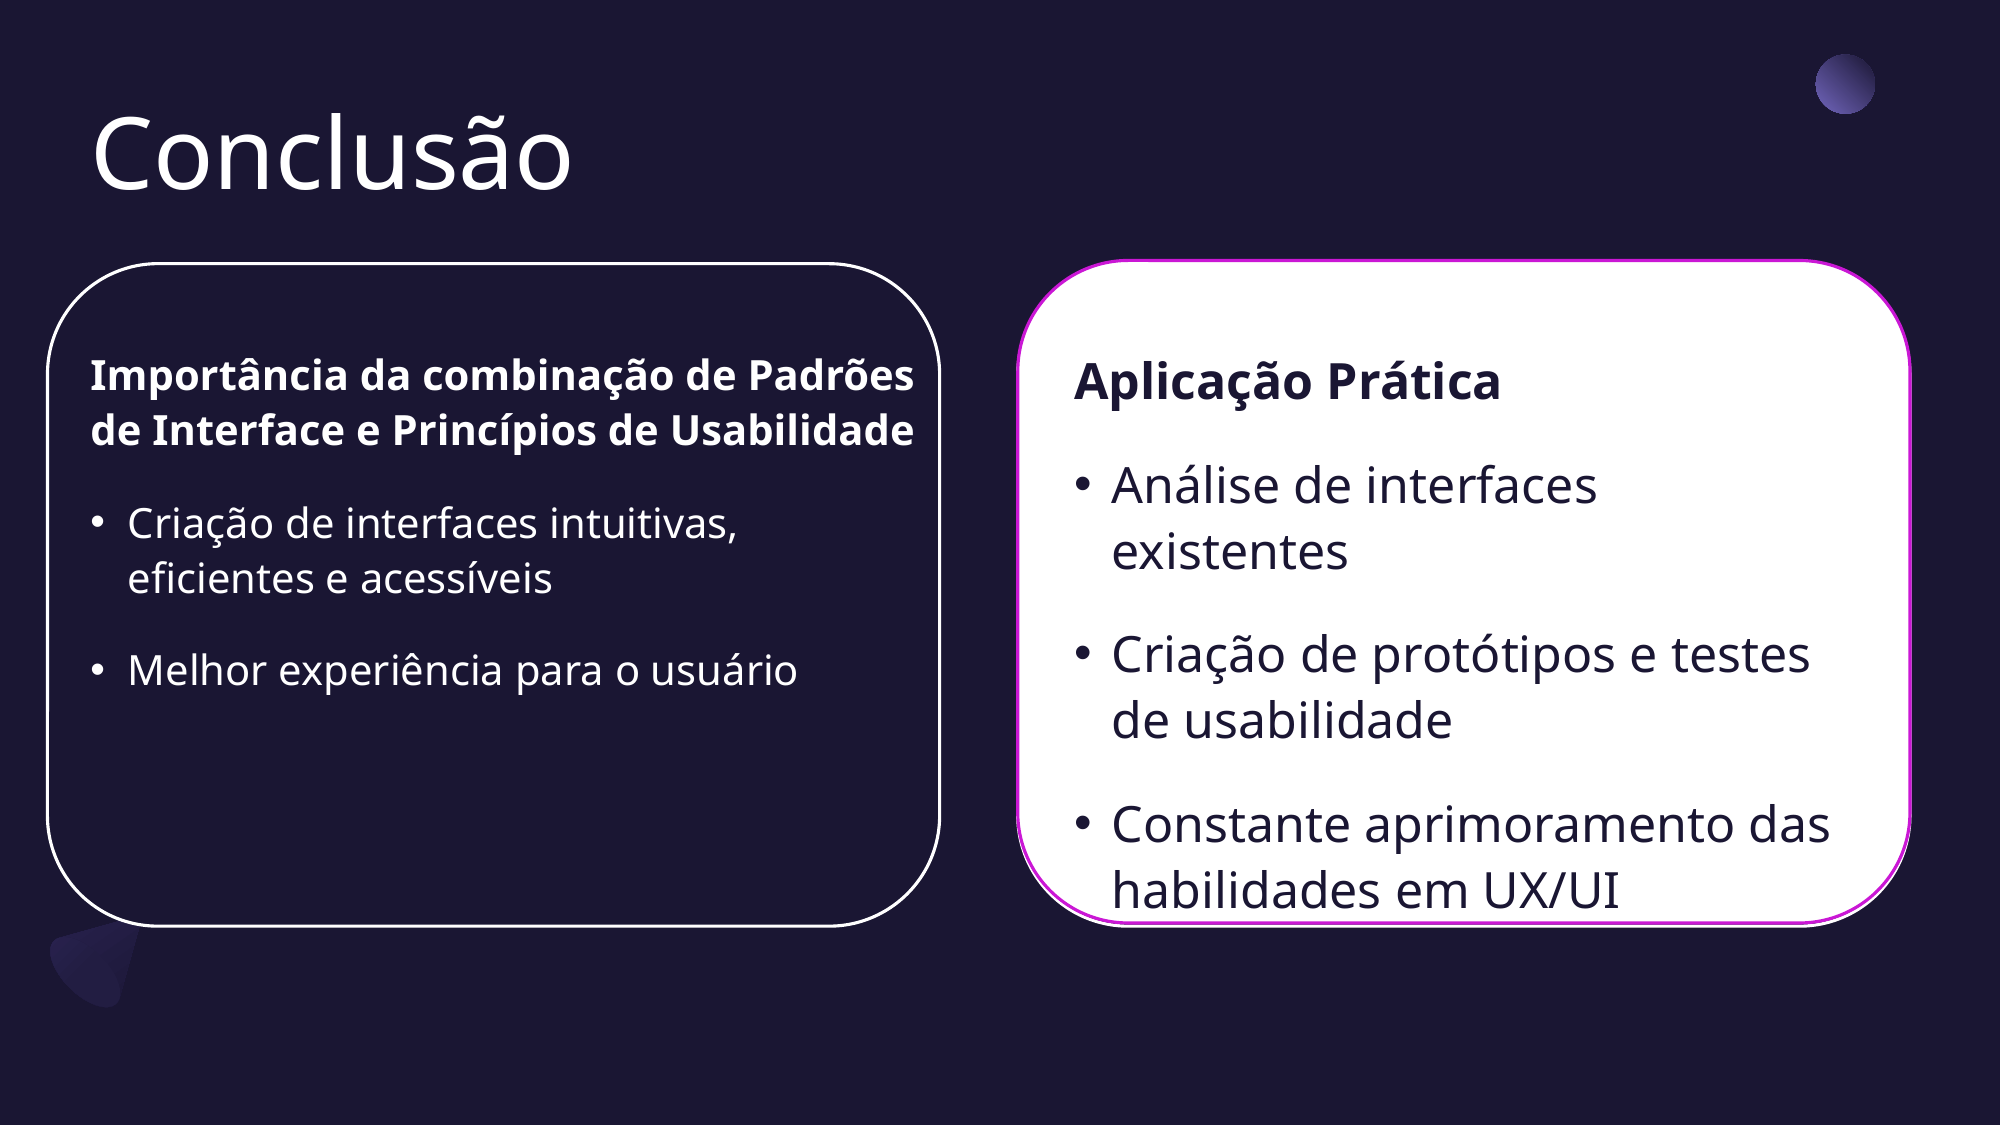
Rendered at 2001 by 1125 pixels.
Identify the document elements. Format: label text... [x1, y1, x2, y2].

text_box [1835, 845, 1908, 922]
text_box [45, 262, 942, 928]
title Conclusão [90, 90, 1910, 309]
text_box [1016, 258, 1912, 919]
list Importância da combinação de Padrões de Interface e Princípios de Usabilidade Criação de interfaces intuitivas, eficientes e acessíveis Melhor experiência para o usuário [90, 343, 920, 840]
list Aplicação Prática Análise de interfaces existentes Criação de protótipos e testes de usabilidade Constante aprimoramento das habilidades em UX/UI [1074, 343, 1835, 1000]
